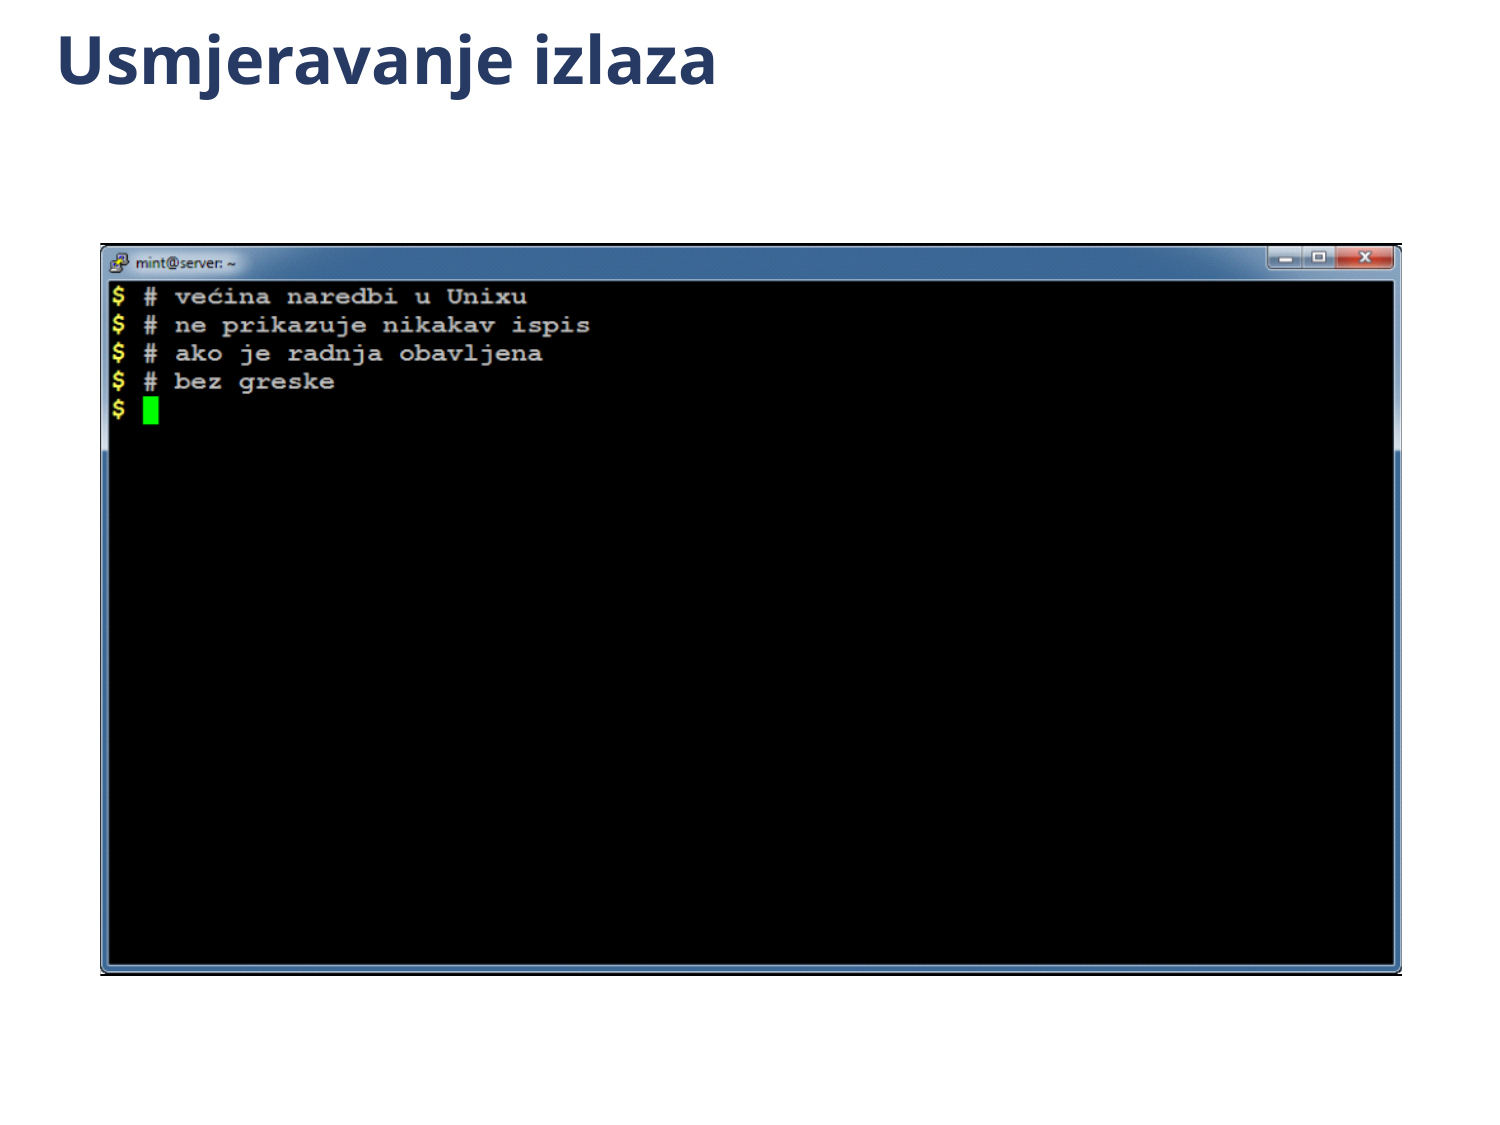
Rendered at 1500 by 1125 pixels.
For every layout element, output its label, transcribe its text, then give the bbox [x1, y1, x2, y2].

title Usmjeravanje izlaza [41, 0, 1500, 114]
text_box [100, 243, 1403, 977]
